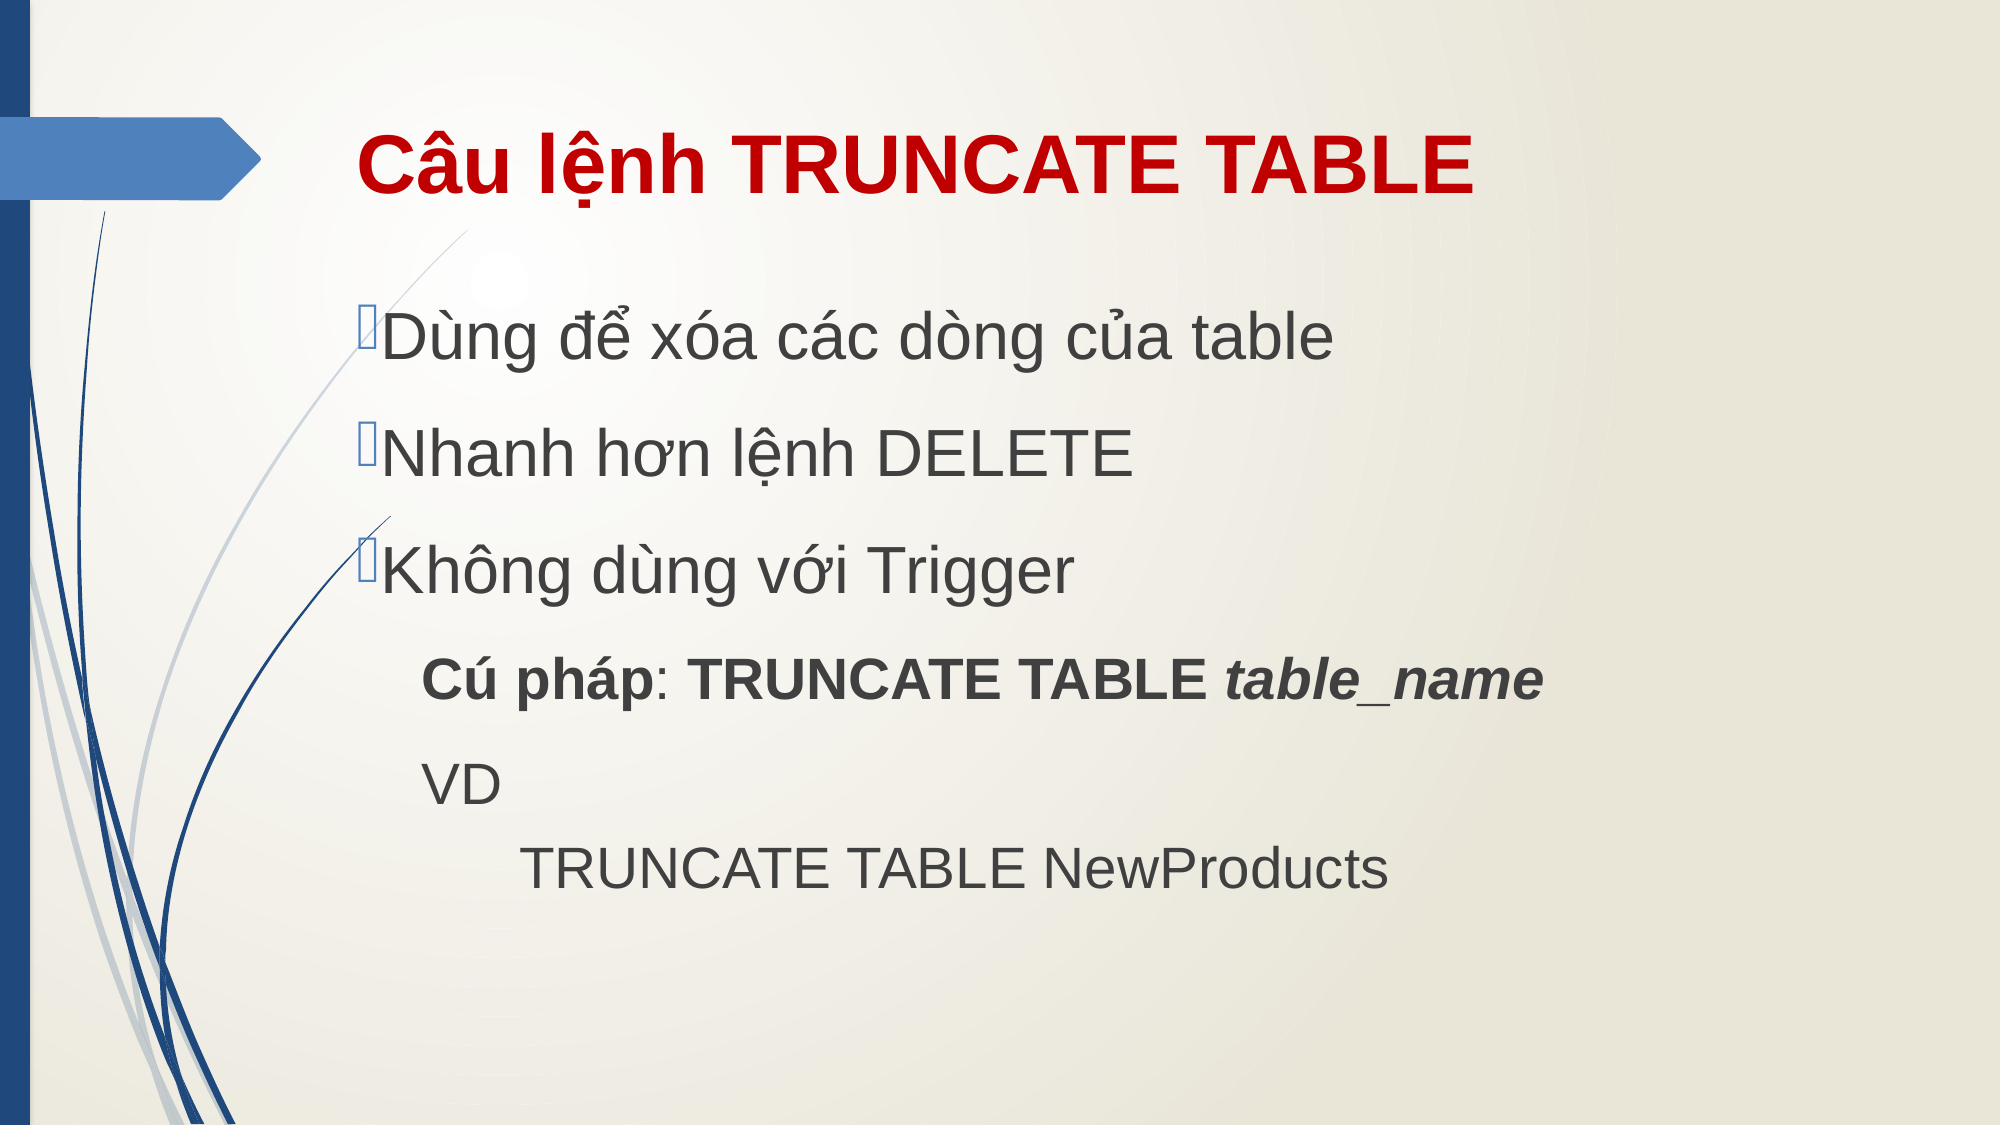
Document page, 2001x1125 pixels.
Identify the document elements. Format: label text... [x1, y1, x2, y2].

list Dùng để xóa các dòng của table Nhanh hơn lệnh DELETE Không dùng với Trigger Cú pháp: TRUNCATE TABLE table_name VD TRUNCATE TABLE NewProducts [341, 269, 1888, 1020]
title Câu lệnh TRUNCATE TABLE [341, 102, 1888, 248]
